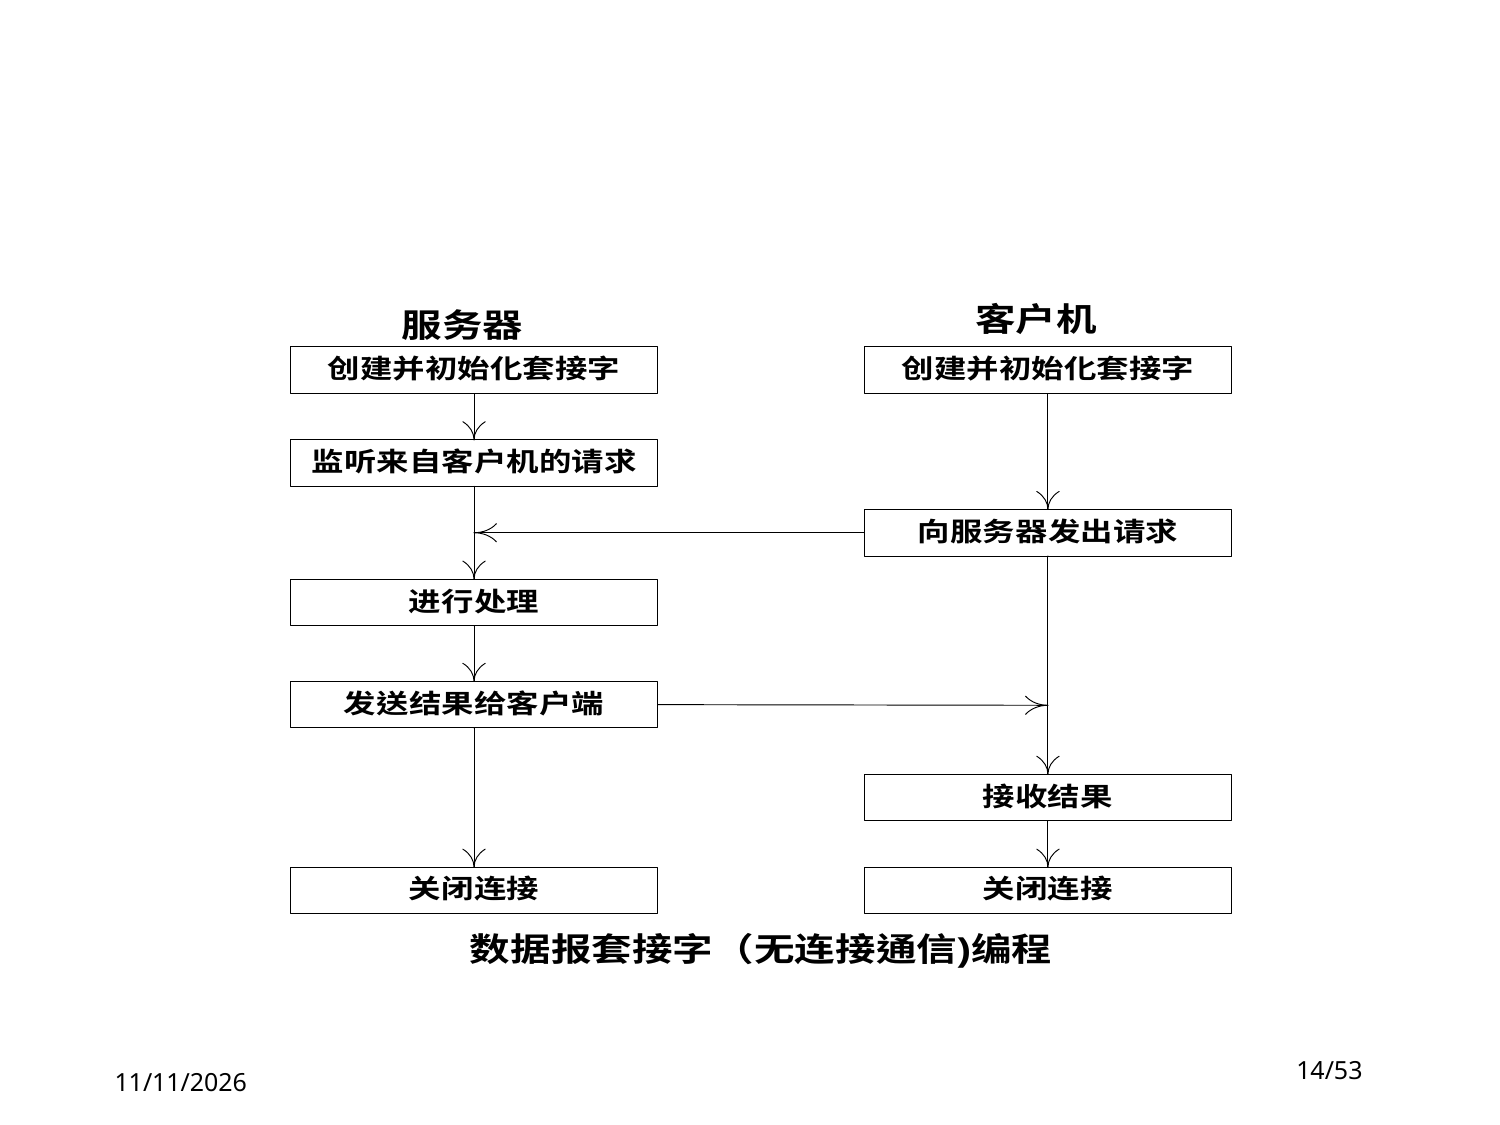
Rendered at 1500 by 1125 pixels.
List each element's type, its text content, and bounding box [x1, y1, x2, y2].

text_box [171, 285, 1353, 1001]
text_box 14/53 [1281, 1046, 1447, 1083]
text_box 2019-10-20 [99, 1058, 325, 1103]
